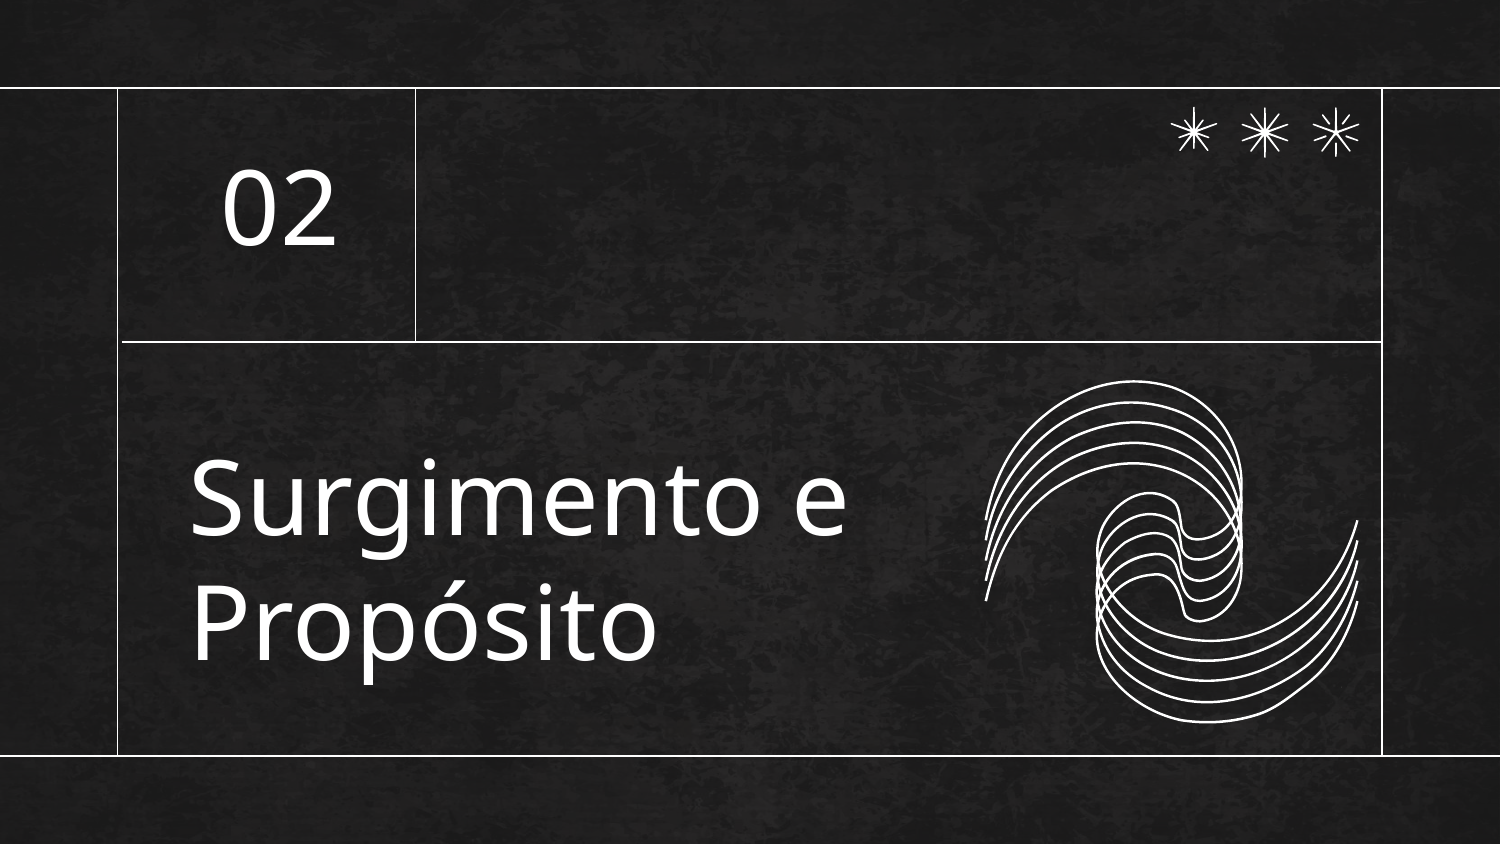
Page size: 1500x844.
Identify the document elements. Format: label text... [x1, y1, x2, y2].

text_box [984, 379, 1359, 724]
text_box [1242, 108, 1288, 158]
title Surgimento e Propósito [174, 415, 890, 724]
text_box [1313, 108, 1359, 152]
text_box [1171, 107, 1217, 151]
title 02 [174, 119, 388, 289]
